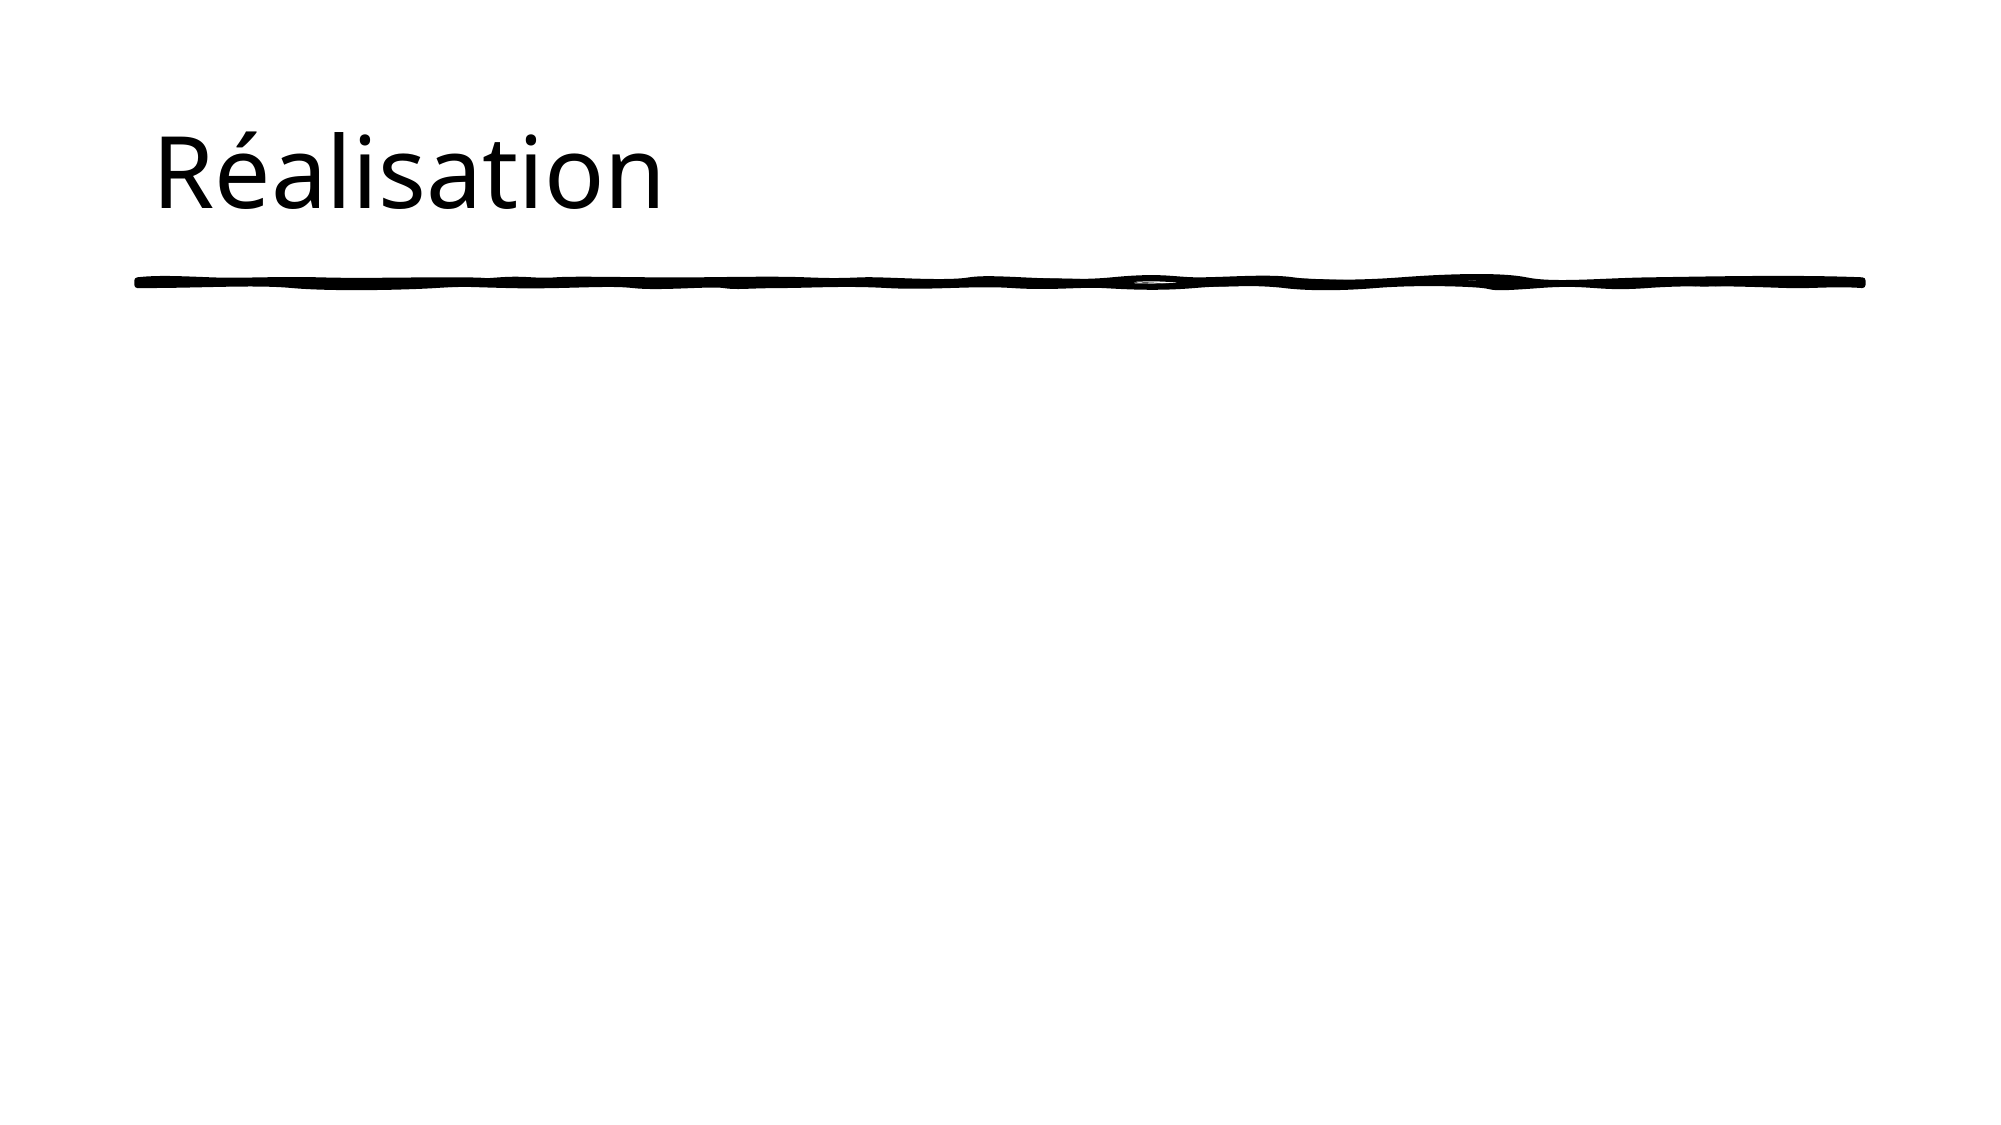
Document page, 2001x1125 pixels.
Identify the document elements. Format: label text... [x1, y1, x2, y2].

title Réalisation [137, 59, 1863, 278]
